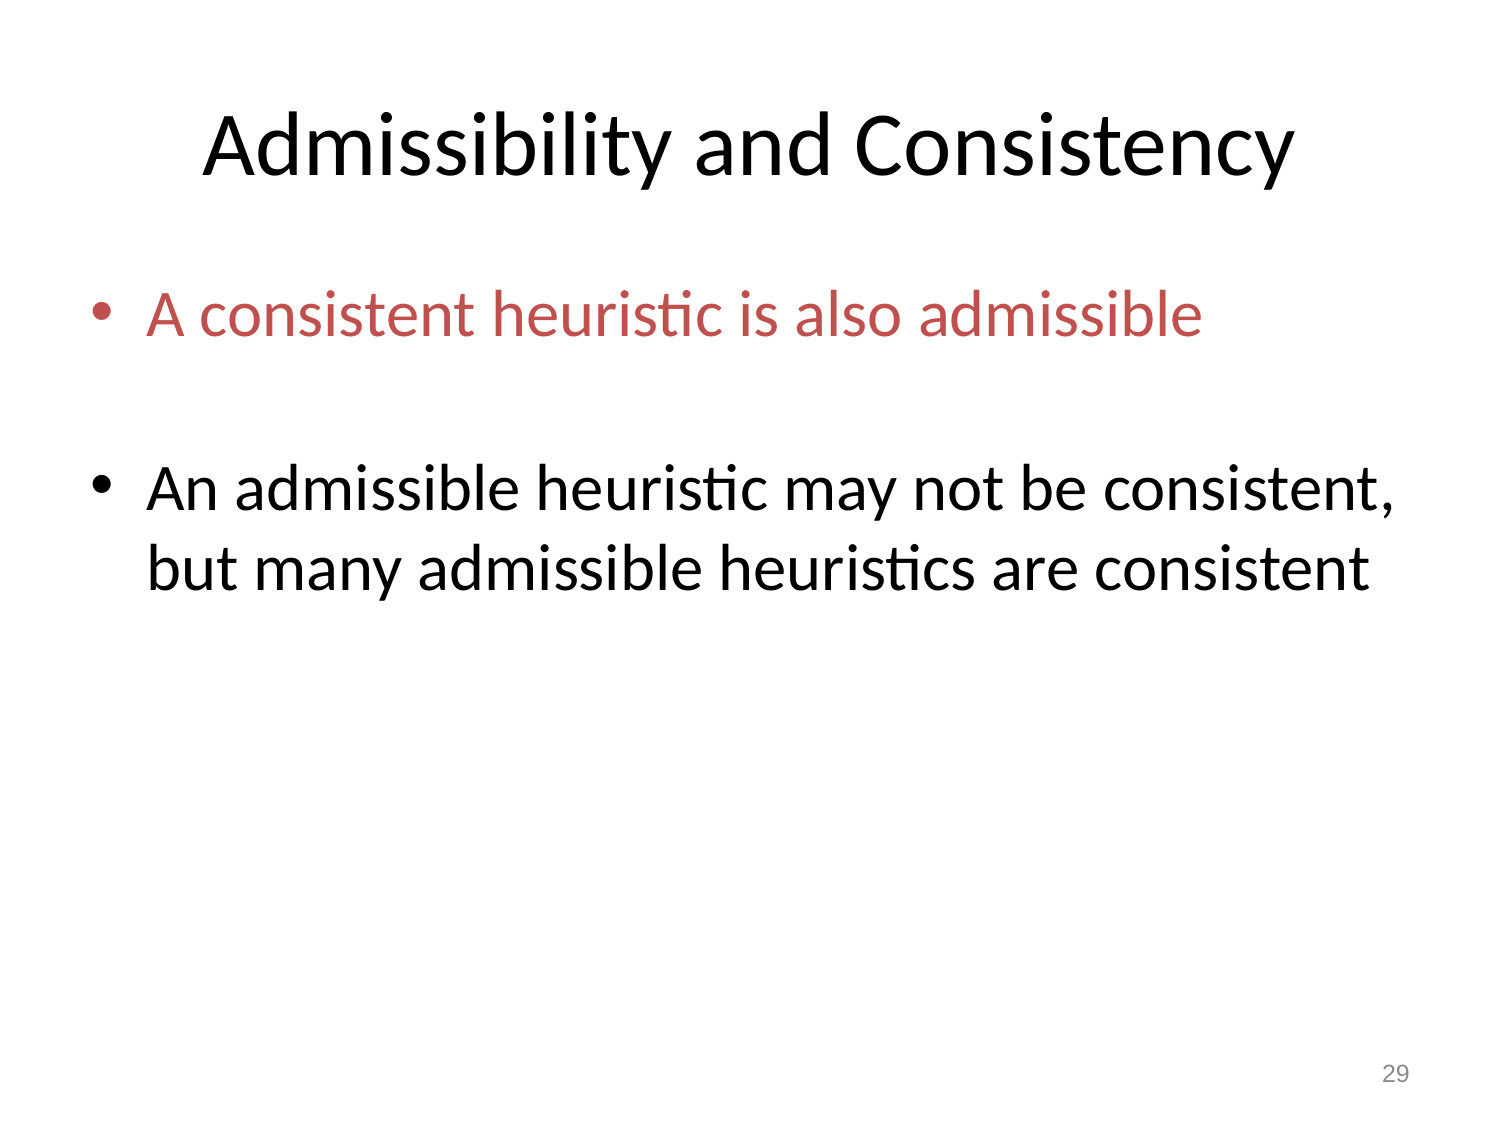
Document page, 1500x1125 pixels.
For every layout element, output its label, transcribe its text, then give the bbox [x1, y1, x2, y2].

title Admissibility and Consistency [75, 45, 1425, 233]
slide_number 29 [1074, 1042, 1425, 1103]
list A consistent heuristic is also admissible An admissible heuristic may not be consistent, but many admissible heuristics are consistent [75, 262, 1425, 1005]
